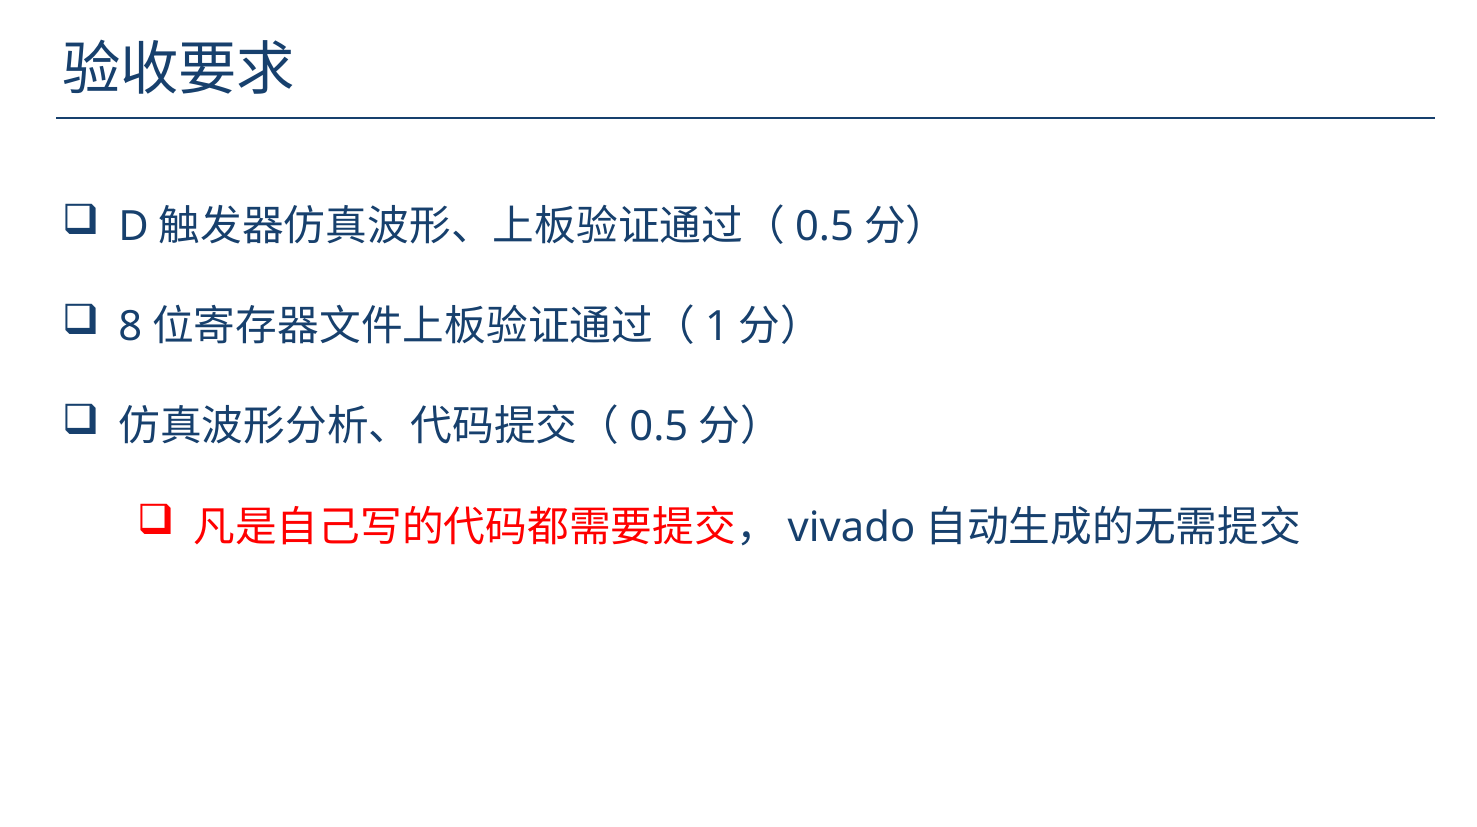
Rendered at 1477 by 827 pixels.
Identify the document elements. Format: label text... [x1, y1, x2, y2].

text_box 验收要求 [47, 23, 396, 109]
text_box D触发器仿真波形、上板验证通过（0.5分） 8位寄存器文件上板验证通过（1分） 仿真波形分析、代码提交（0.5分） 凡是自己写的代码都需要提交，vivado自动生成的无需提交 [47, 141, 1366, 557]
